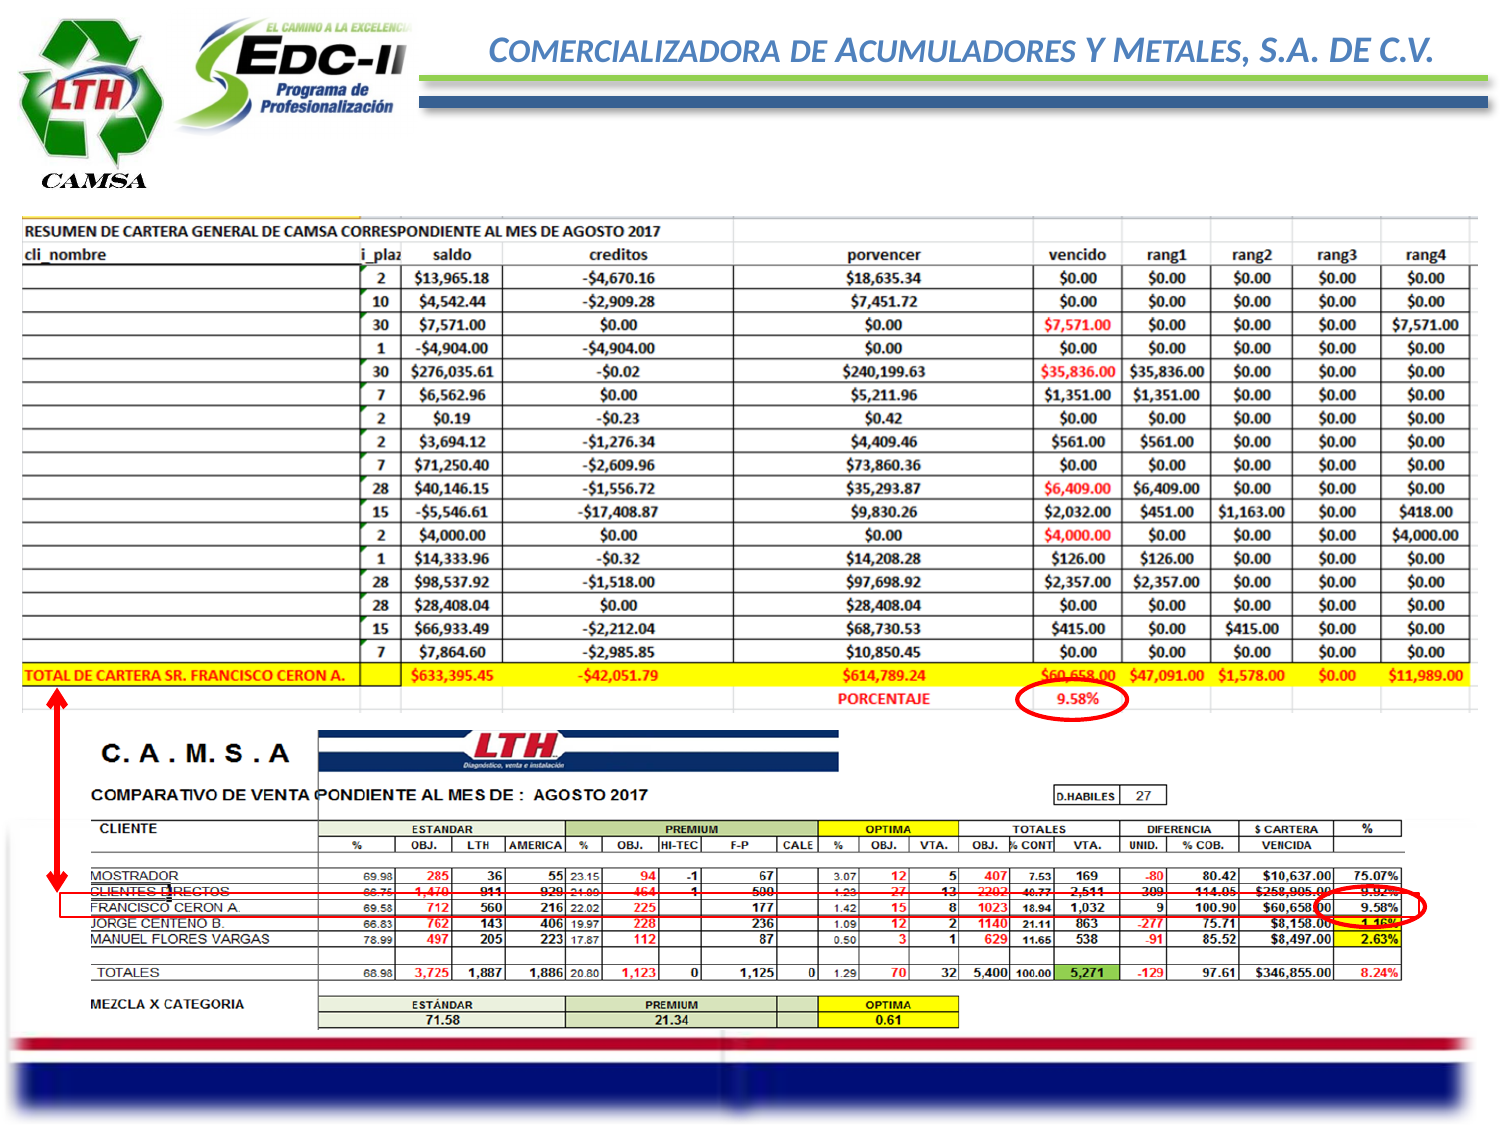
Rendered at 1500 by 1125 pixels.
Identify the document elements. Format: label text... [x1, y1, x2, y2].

text_box Comercializadora de acumuladores y metales, s.a. de c.v. [473, 17, 1451, 77]
picture [17, 7, 420, 197]
picture [90, 729, 1405, 1030]
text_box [0, 817, 1478, 1125]
picture [21, 216, 1478, 713]
